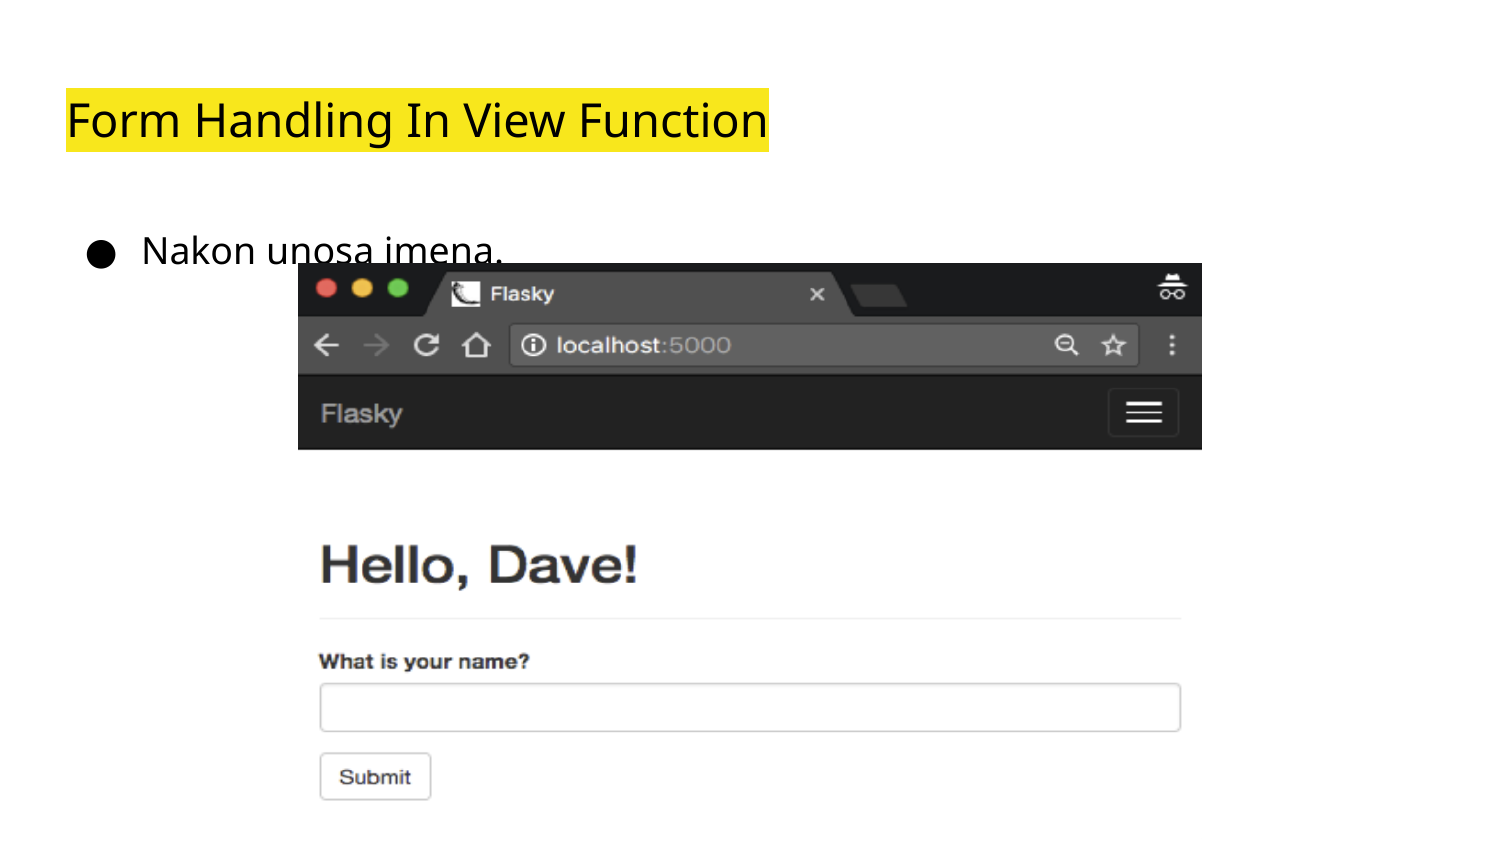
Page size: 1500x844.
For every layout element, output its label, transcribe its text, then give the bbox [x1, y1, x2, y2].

picture [298, 263, 1202, 839]
title Form Handling In View Function [51, 72, 1449, 167]
list Nakon unosa imena. [51, 202, 1449, 750]
